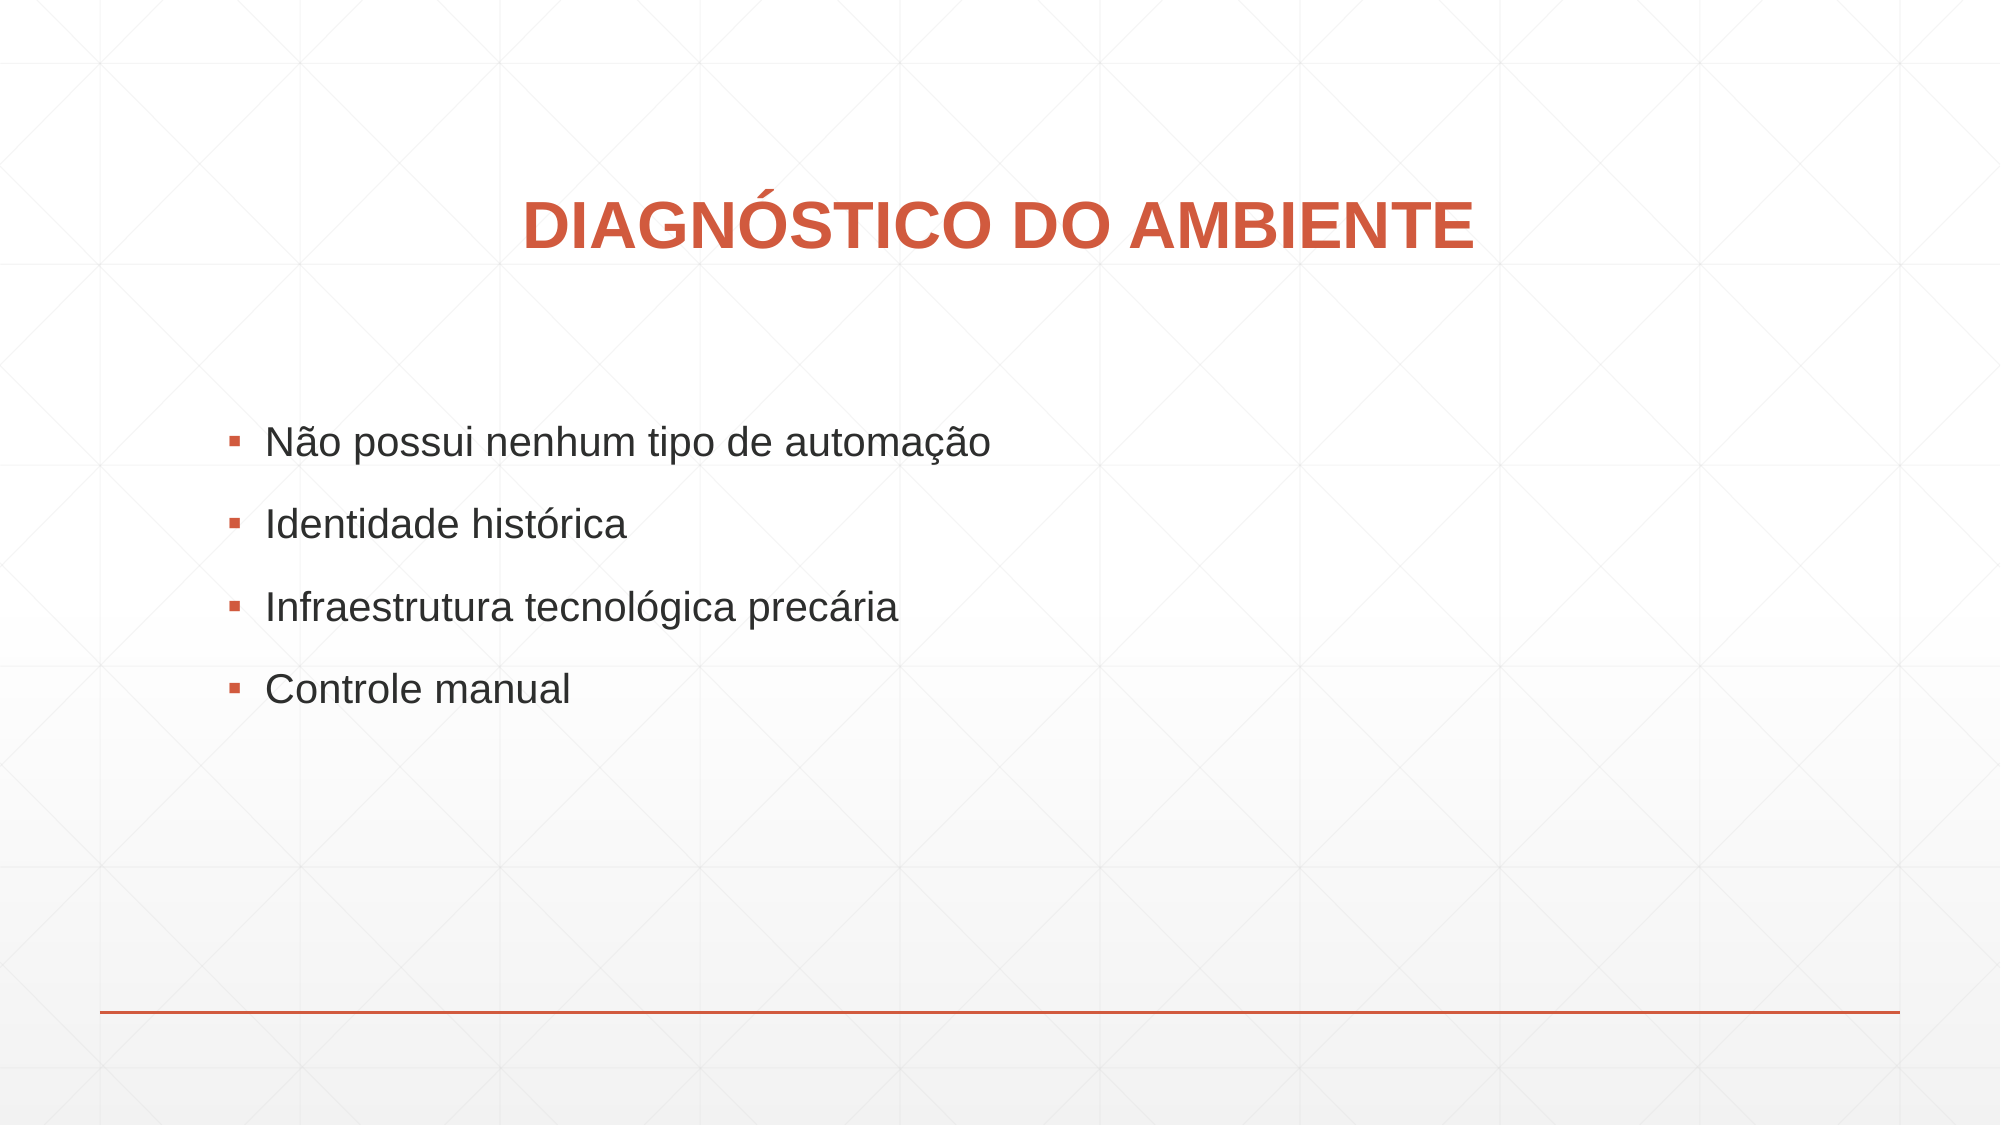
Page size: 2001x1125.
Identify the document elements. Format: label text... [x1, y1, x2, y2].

list Não possui nenhum tipo de automação Identidade histórica Infraestrutura tecnológica precária Controle manual [212, 324, 1788, 950]
title DIAGNÓSTICO DO AMBIENTE [212, 82, 1788, 271]
